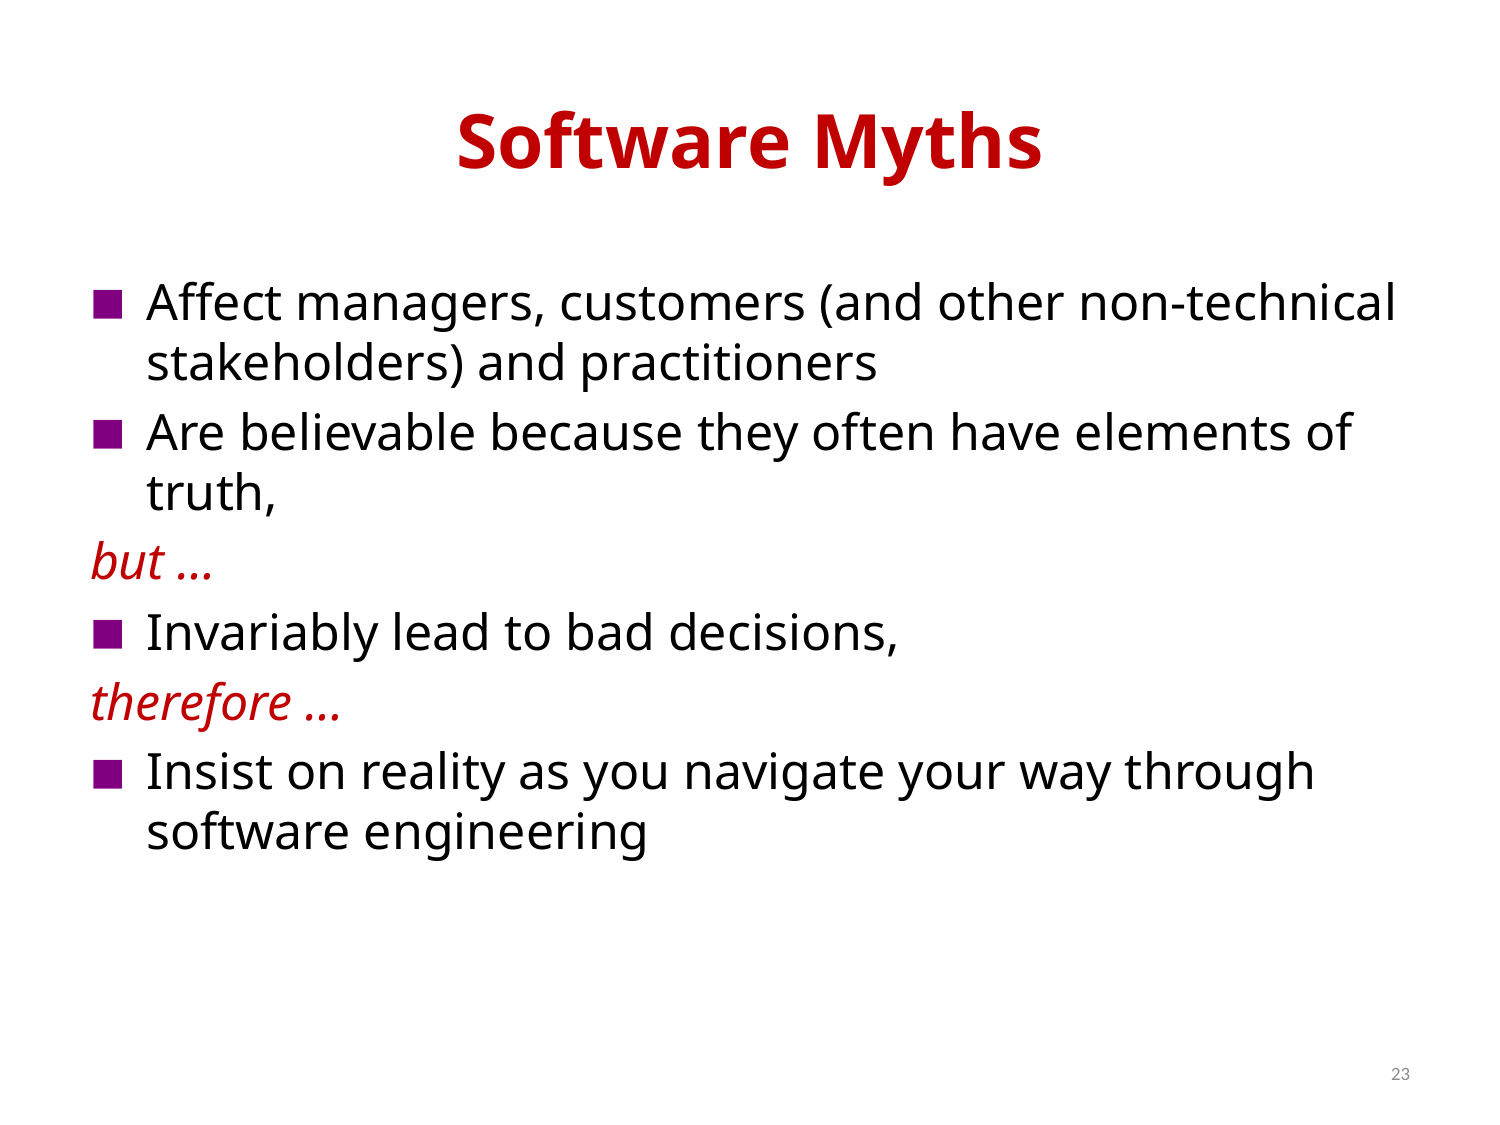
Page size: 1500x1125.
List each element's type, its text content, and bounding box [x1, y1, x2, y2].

title Software Myths [75, 45, 1425, 233]
list Affect managers, customers (and other non-technical stakeholders) and practitioners Are believable because they often have elements of truth, but … Invariably lead to bad decisions, therefore … Insist on reality as you navigate your way through software engineering [75, 262, 1425, 1005]
slide_number 23 [1074, 1042, 1425, 1103]
